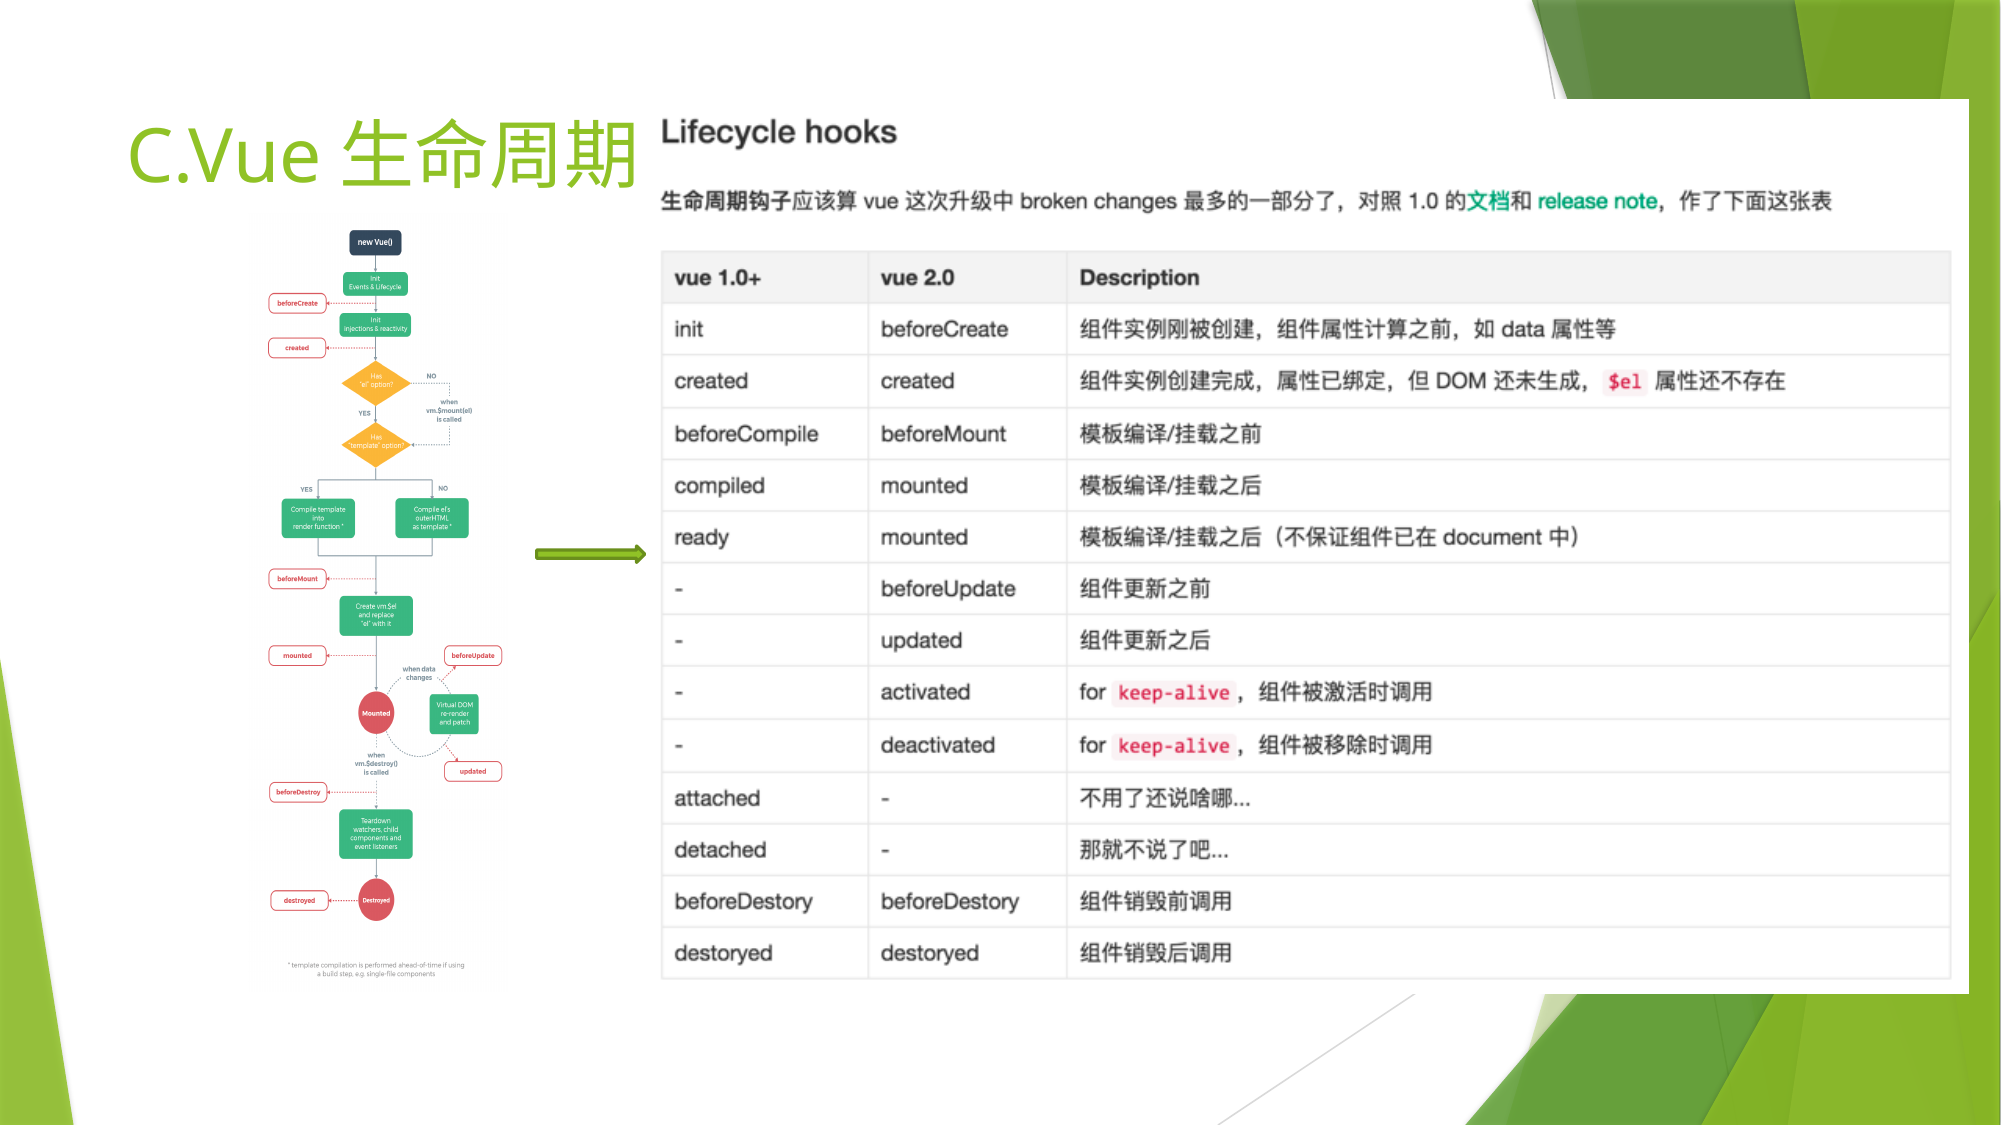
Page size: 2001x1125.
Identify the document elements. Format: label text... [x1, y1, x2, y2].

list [248, 213, 508, 992]
title C.Vue生命周期 [111, 99, 643, 214]
text_box [535, 544, 639, 564]
picture [644, 99, 1969, 995]
